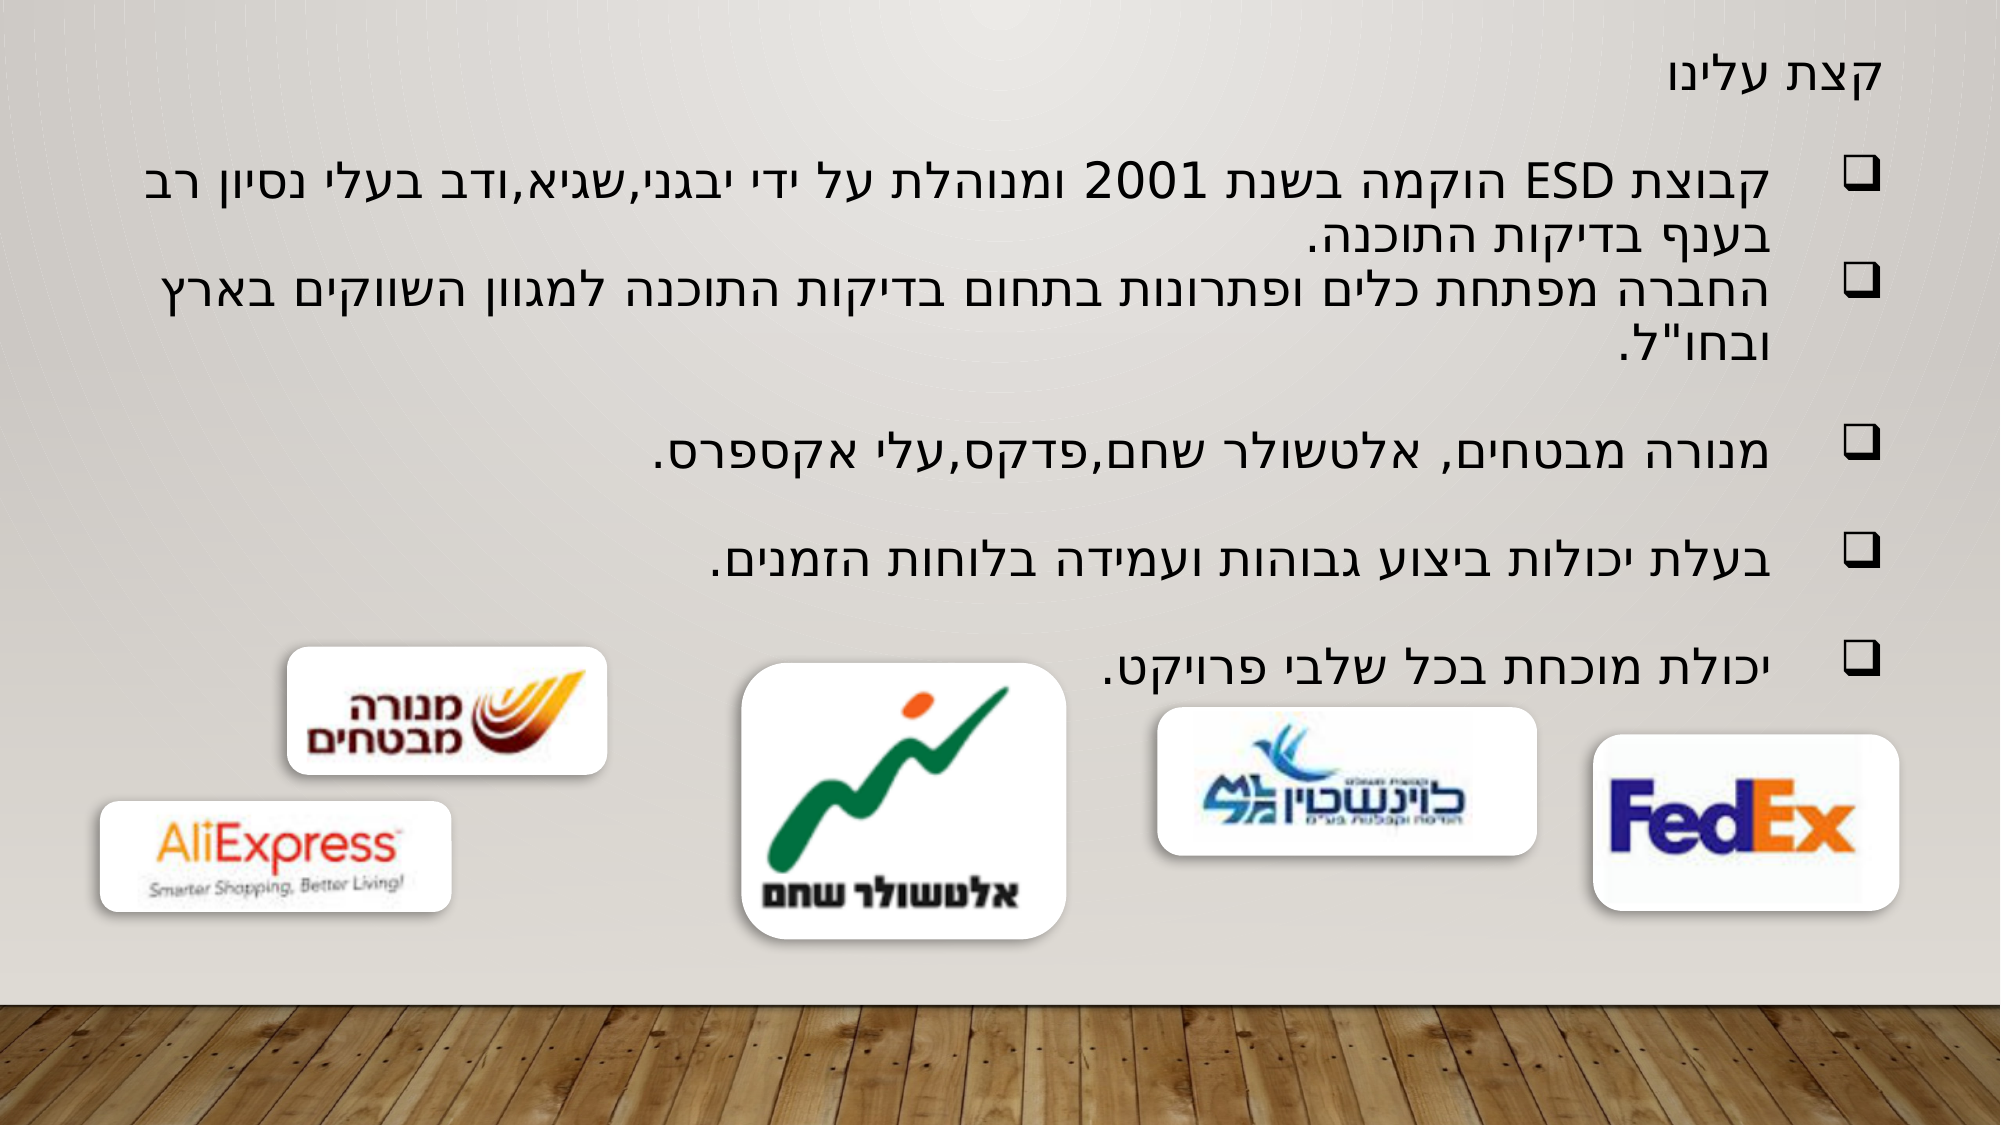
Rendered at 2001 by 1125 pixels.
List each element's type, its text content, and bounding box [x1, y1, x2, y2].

picture [0, 1005, 2000, 1125]
picture [1592, 734, 1900, 912]
picture [286, 646, 608, 776]
picture [1157, 706, 1538, 856]
picture [741, 662, 1067, 940]
text_box קצת עלינו קבוצת ESD הוקמה בשנת 2001 ומנוהלת על ידי יבגני,שגיא,ודב בעלי נסיון רב בענף בדיקות התוכנה. החברה מפתחת כלים ופתרונות בתחום בדיקות התוכנה למגוון השווקים בארץ ובחו"ל. מנורה מבטחים, אלטשולר שחם,פדקס,עלי אקספרס. בעלת יכולות ביצוע גבוהות ועמידה בלוחות הזמנים. יכולת מוכחת בכל שלבי פרויקט. [99, 39, 1900, 165]
picture [99, 800, 452, 913]
